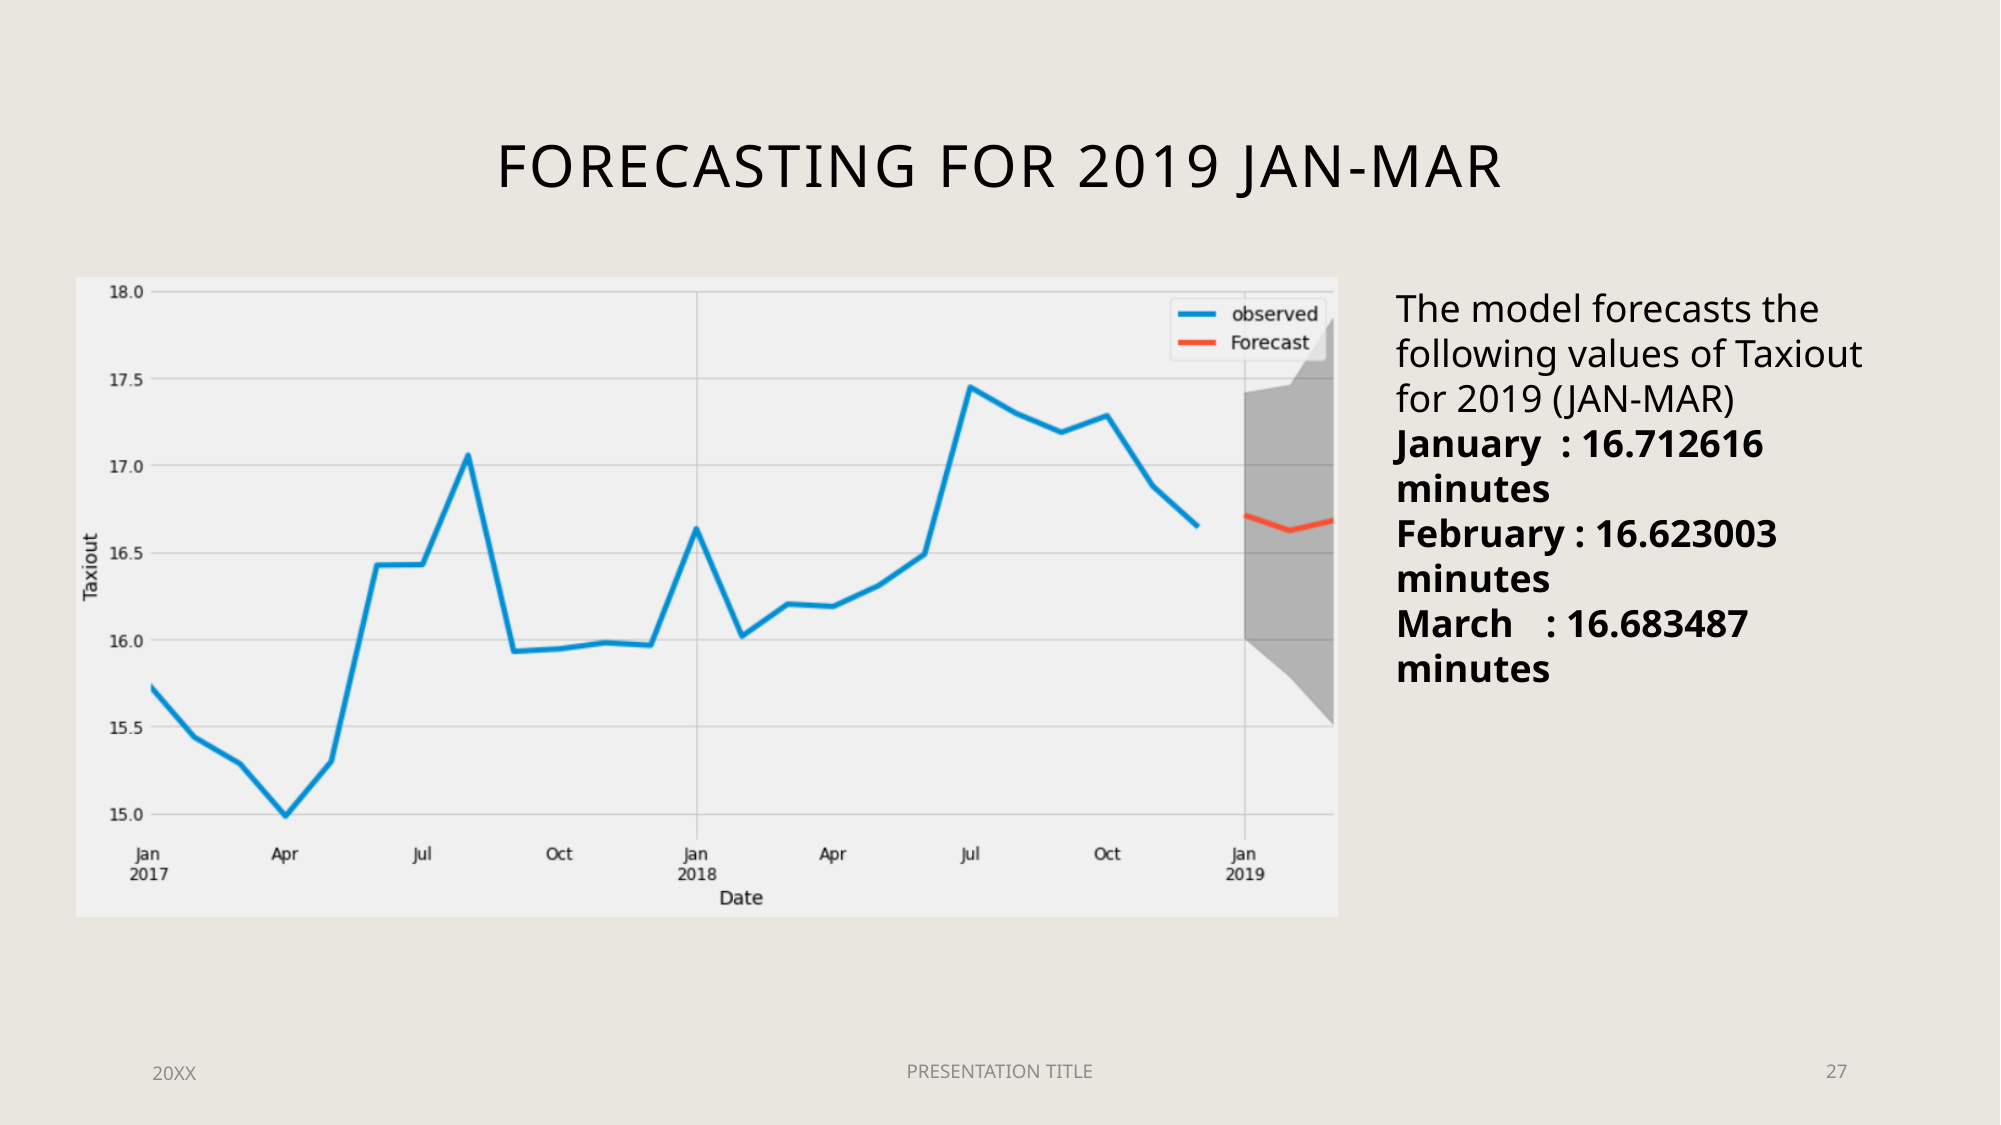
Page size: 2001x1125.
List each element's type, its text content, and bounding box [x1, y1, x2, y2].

slide_number 20XX [137, 1042, 588, 1103]
picture [76, 277, 1338, 917]
text_box The model forecasts the following values of Taxiout for 2019 (JAN-MAR) January : 16.712616 minutes February : 16.623003 minutes March : 16.683487 minutes [1381, 277, 1924, 697]
title Forecasting for 2019 Jan-Mar [137, 59, 1863, 278]
slide_number 27 [1412, 1042, 1863, 1103]
footer PRESENTATION TITLE [662, 1042, 1338, 1103]
